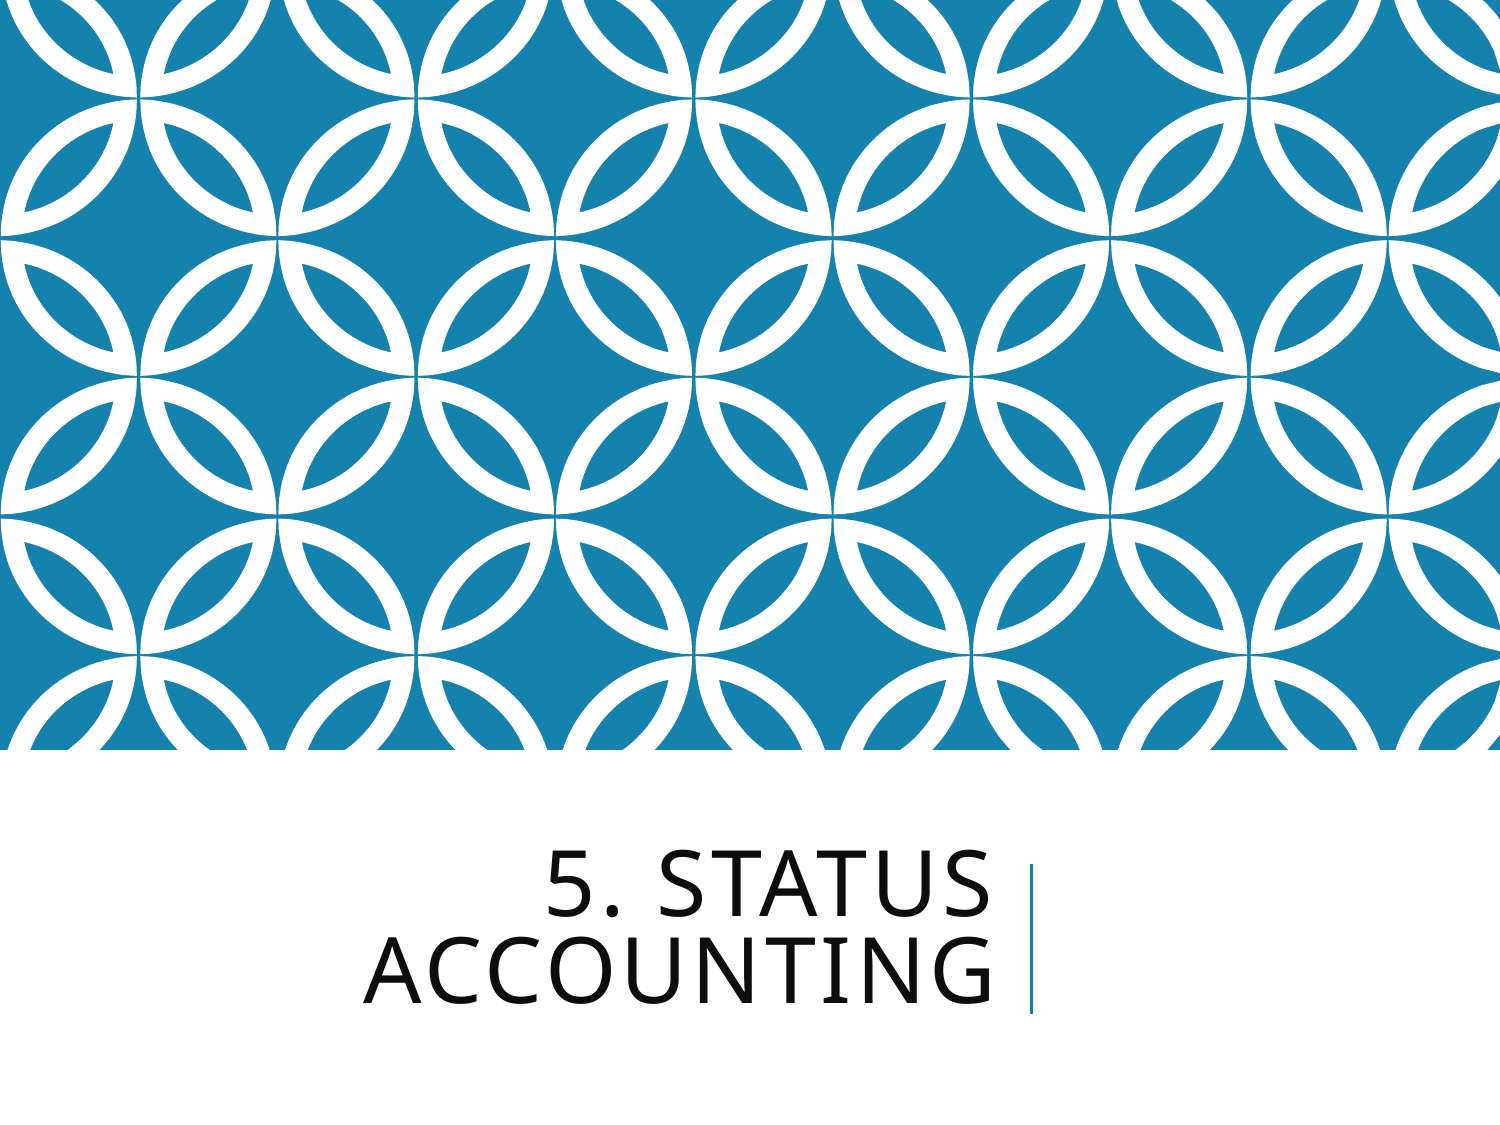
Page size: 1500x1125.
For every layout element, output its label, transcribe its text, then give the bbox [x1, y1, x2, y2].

title 5. Status accounting [56, 813, 1013, 1054]
